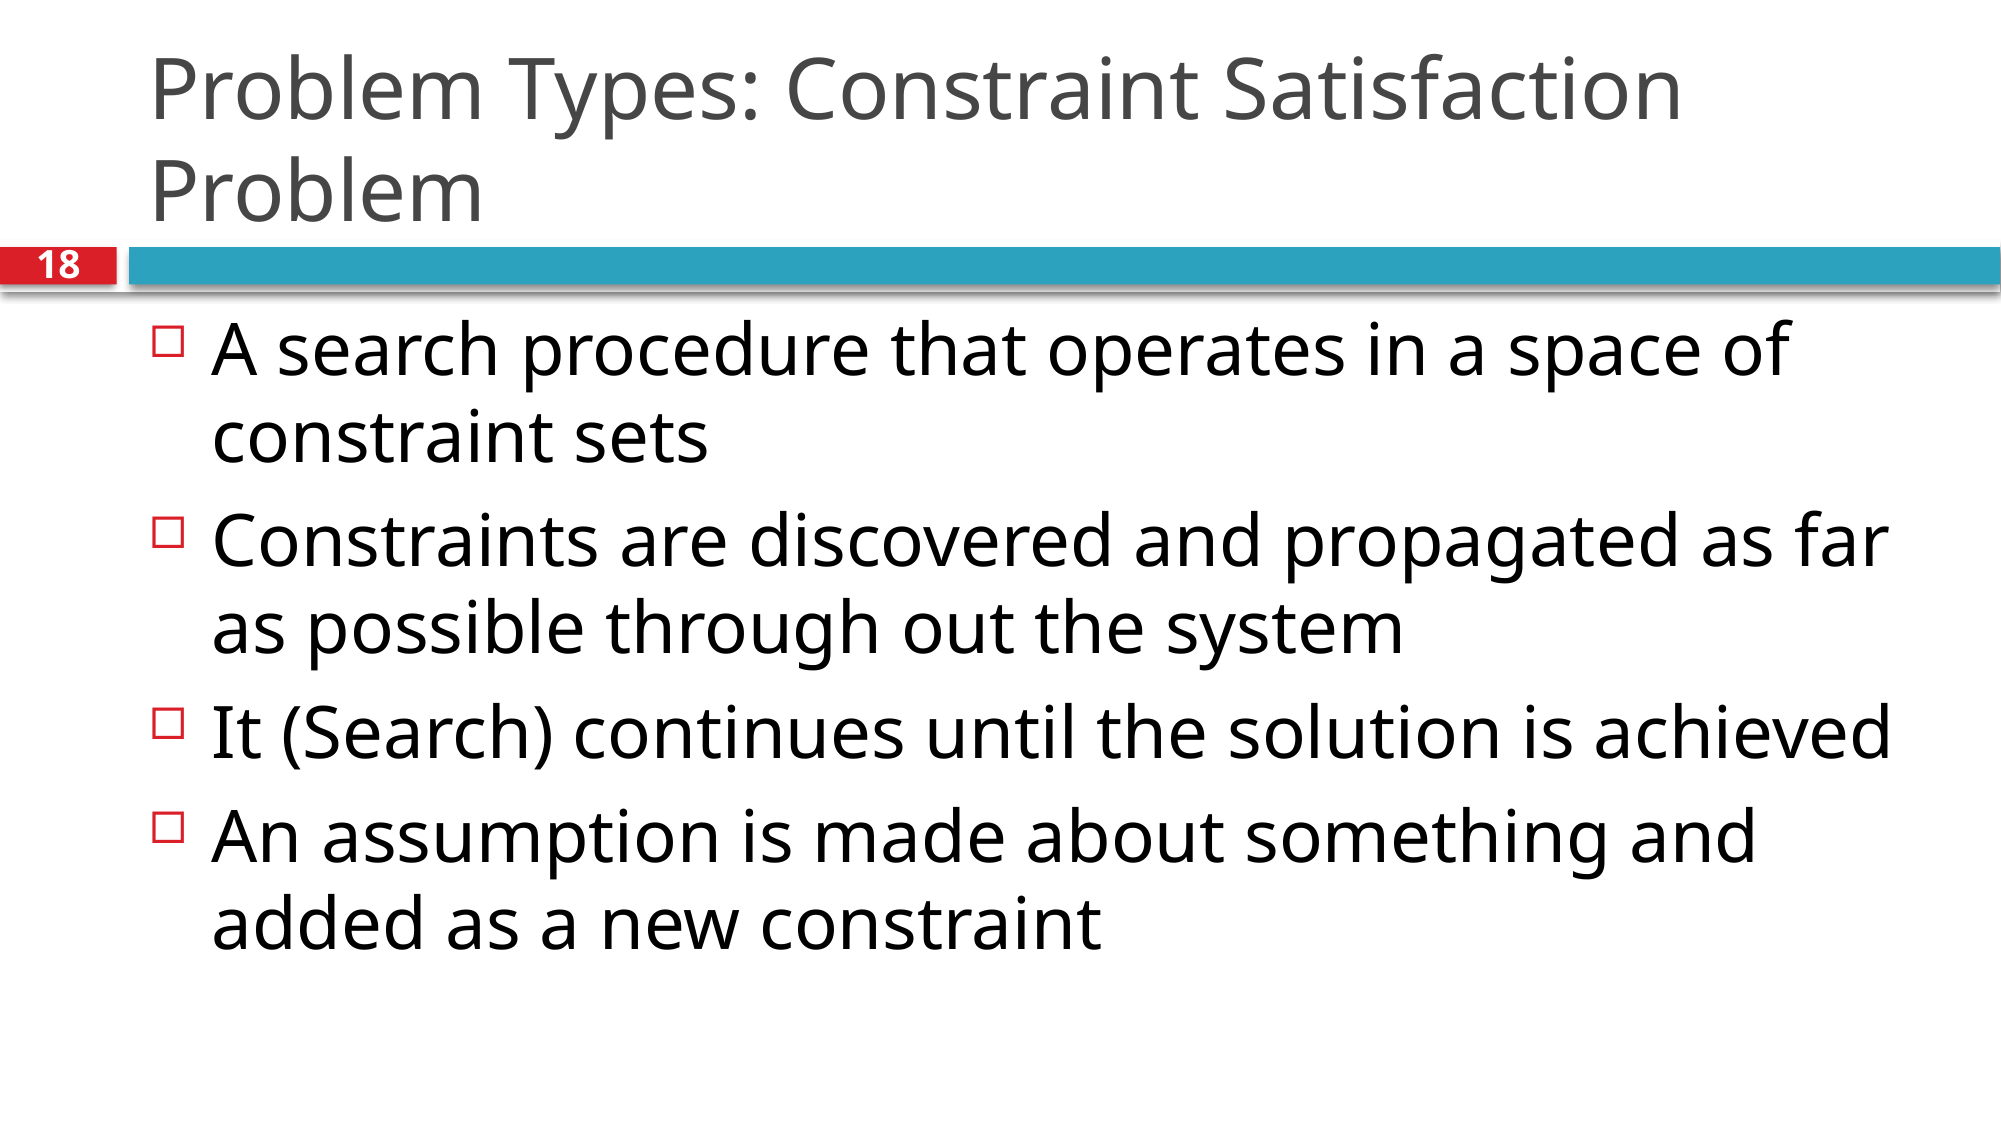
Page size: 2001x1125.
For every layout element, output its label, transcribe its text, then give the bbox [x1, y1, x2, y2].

title Problem Types: Constraint Satisfaction Problem [133, 25, 1917, 246]
list A search procedure that operates in a space of constraint sets Constraints are discovered and propagated as far as possible through out the system It (Search) continues until the solution is achieved An assumption is made about something and added as a new constraint [133, 295, 1918, 1005]
slide_number 18 [0, 245, 117, 286]
